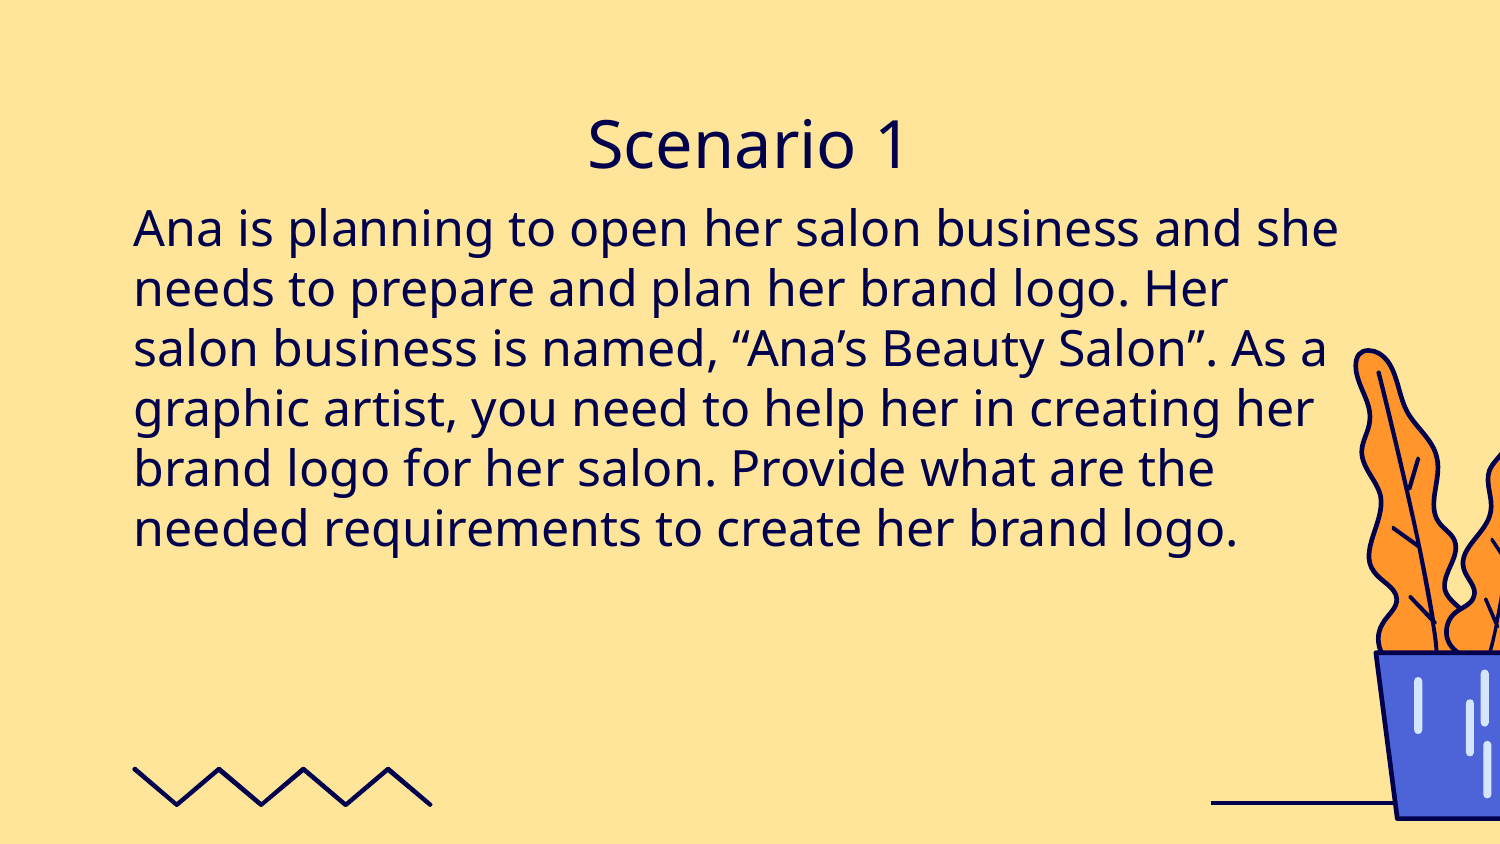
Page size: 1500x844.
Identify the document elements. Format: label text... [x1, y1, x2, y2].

list Ana is planning to open her salon business and she needs to prepare and plan her brand logo. Her salon business is named, “Ana’s Beauty Salon”. As a graphic artist, you need to help her in creating her brand logo for her salon. Provide what are the needed requirements to create her brand logo. [118, 181, 1382, 756]
title Scenario 1 [118, 87, 1382, 181]
